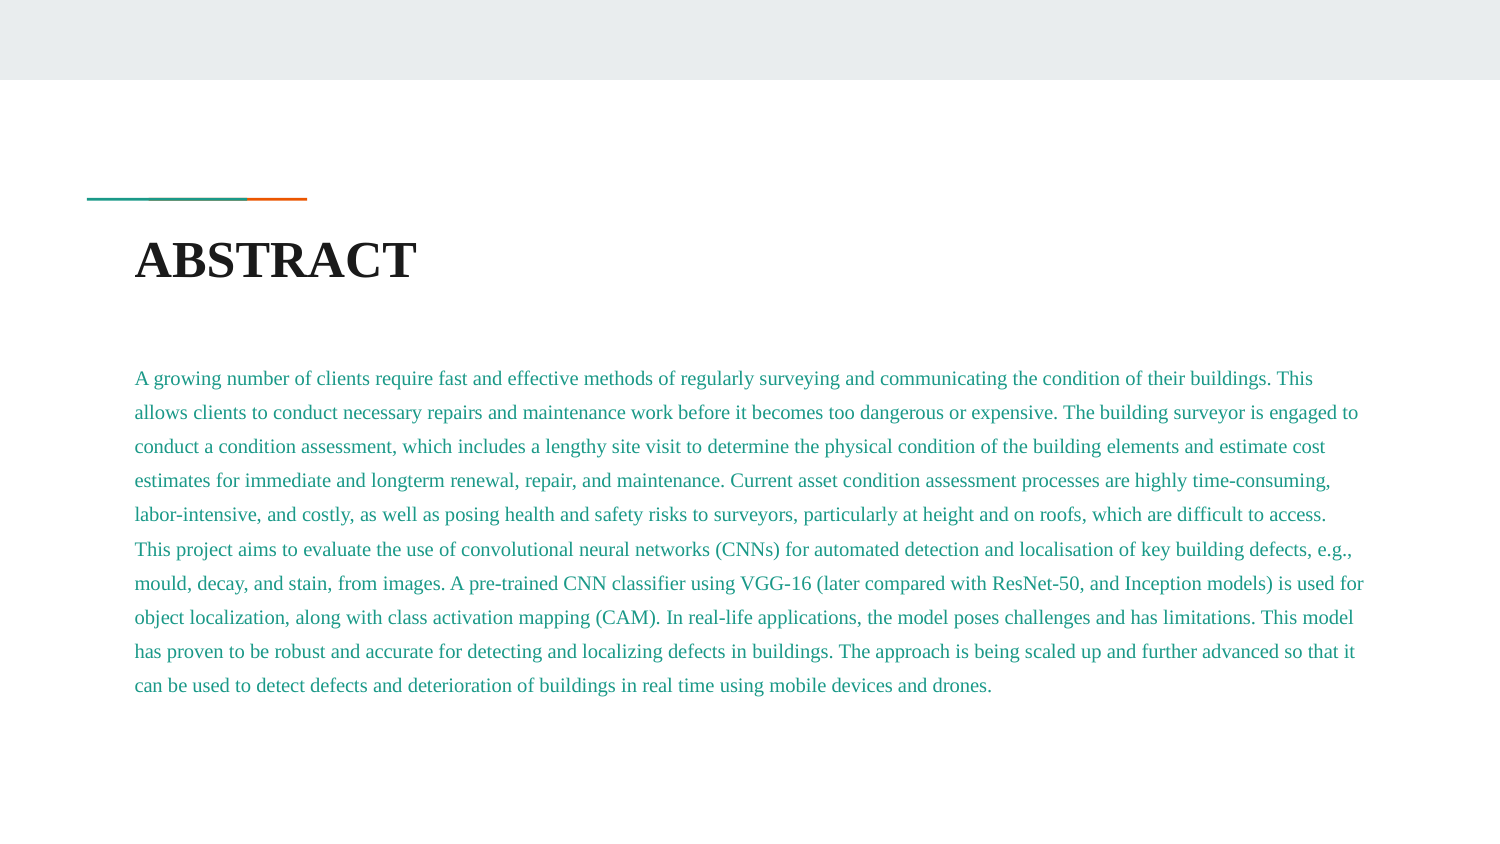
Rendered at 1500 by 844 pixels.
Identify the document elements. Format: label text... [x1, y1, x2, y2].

list A growing number of clients require fast and effective methods of regularly surveying and communicating the condition of their buildings. This allows clients to conduct necessary repairs and maintenance work before it becomes too dangerous or expensive. The building surveyor is engaged to conduct a condition assessment, which includes a lengthy site visit to determine the physical condition of the building elements and estimate cost estimates for immediate and longterm renewal, repair, and maintenance. Current asset condition assessment processes are highly time-consuming, labor-intensive, and costly, as well as posing health and safety risks to surveyors, particularly at height and on roofs, which are difficult to access. This project aims to evaluate the use of convolutional neural networks (CNNs) for automated detection and localisation of key building defects, e.g., mould, decay, and stain, from images. A pre-trained CNN classifier using VGG-16 (later compared with ResNet-50, and Inception models) is used for object localization, along with class activation mapping (CAM). In real-life applications, the model poses challenges and has limitations. This model has proven to be robust and accurate for detecting and localizing defects in buildings. The approach is being scaled up and further advanced so that it can be used to detect defects and deterioration of buildings in real time using mobile devices and drones. [119, 341, 1381, 712]
title ABSTRACT [119, 216, 1381, 305]
